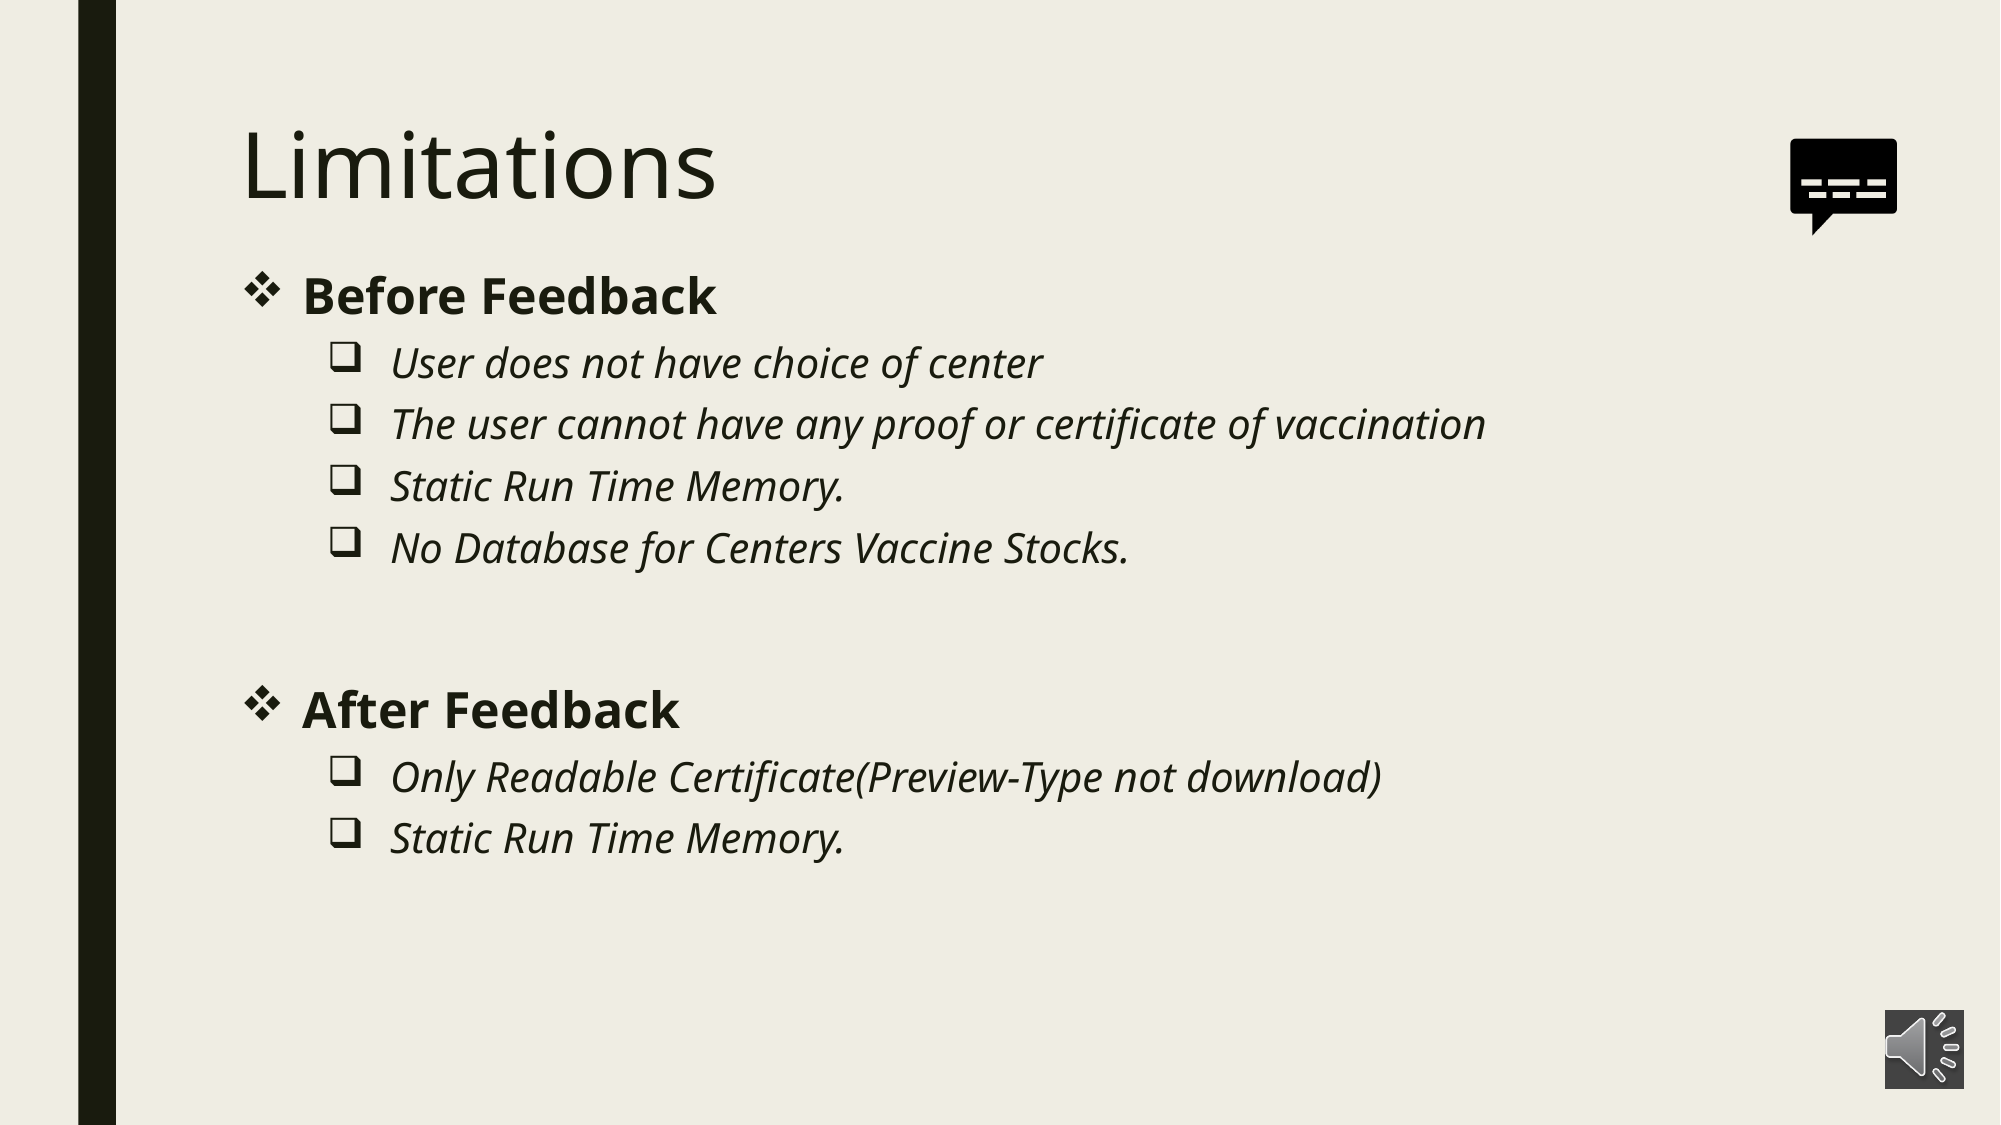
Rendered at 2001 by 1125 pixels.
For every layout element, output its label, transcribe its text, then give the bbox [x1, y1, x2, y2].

picture [1884, 1009, 1965, 1090]
title Limitations [225, 112, 1768, 247]
picture [1768, 111, 1919, 263]
list Before Feedback User does not have choice of center The user cannot have any proof or certificate of vaccination Static Run Time Memory. No Database for Centers Vaccine Stocks. After Feedback Only Readable Certificate(Preview-Type not download) Static Run Time Memory. [225, 262, 1800, 963]
